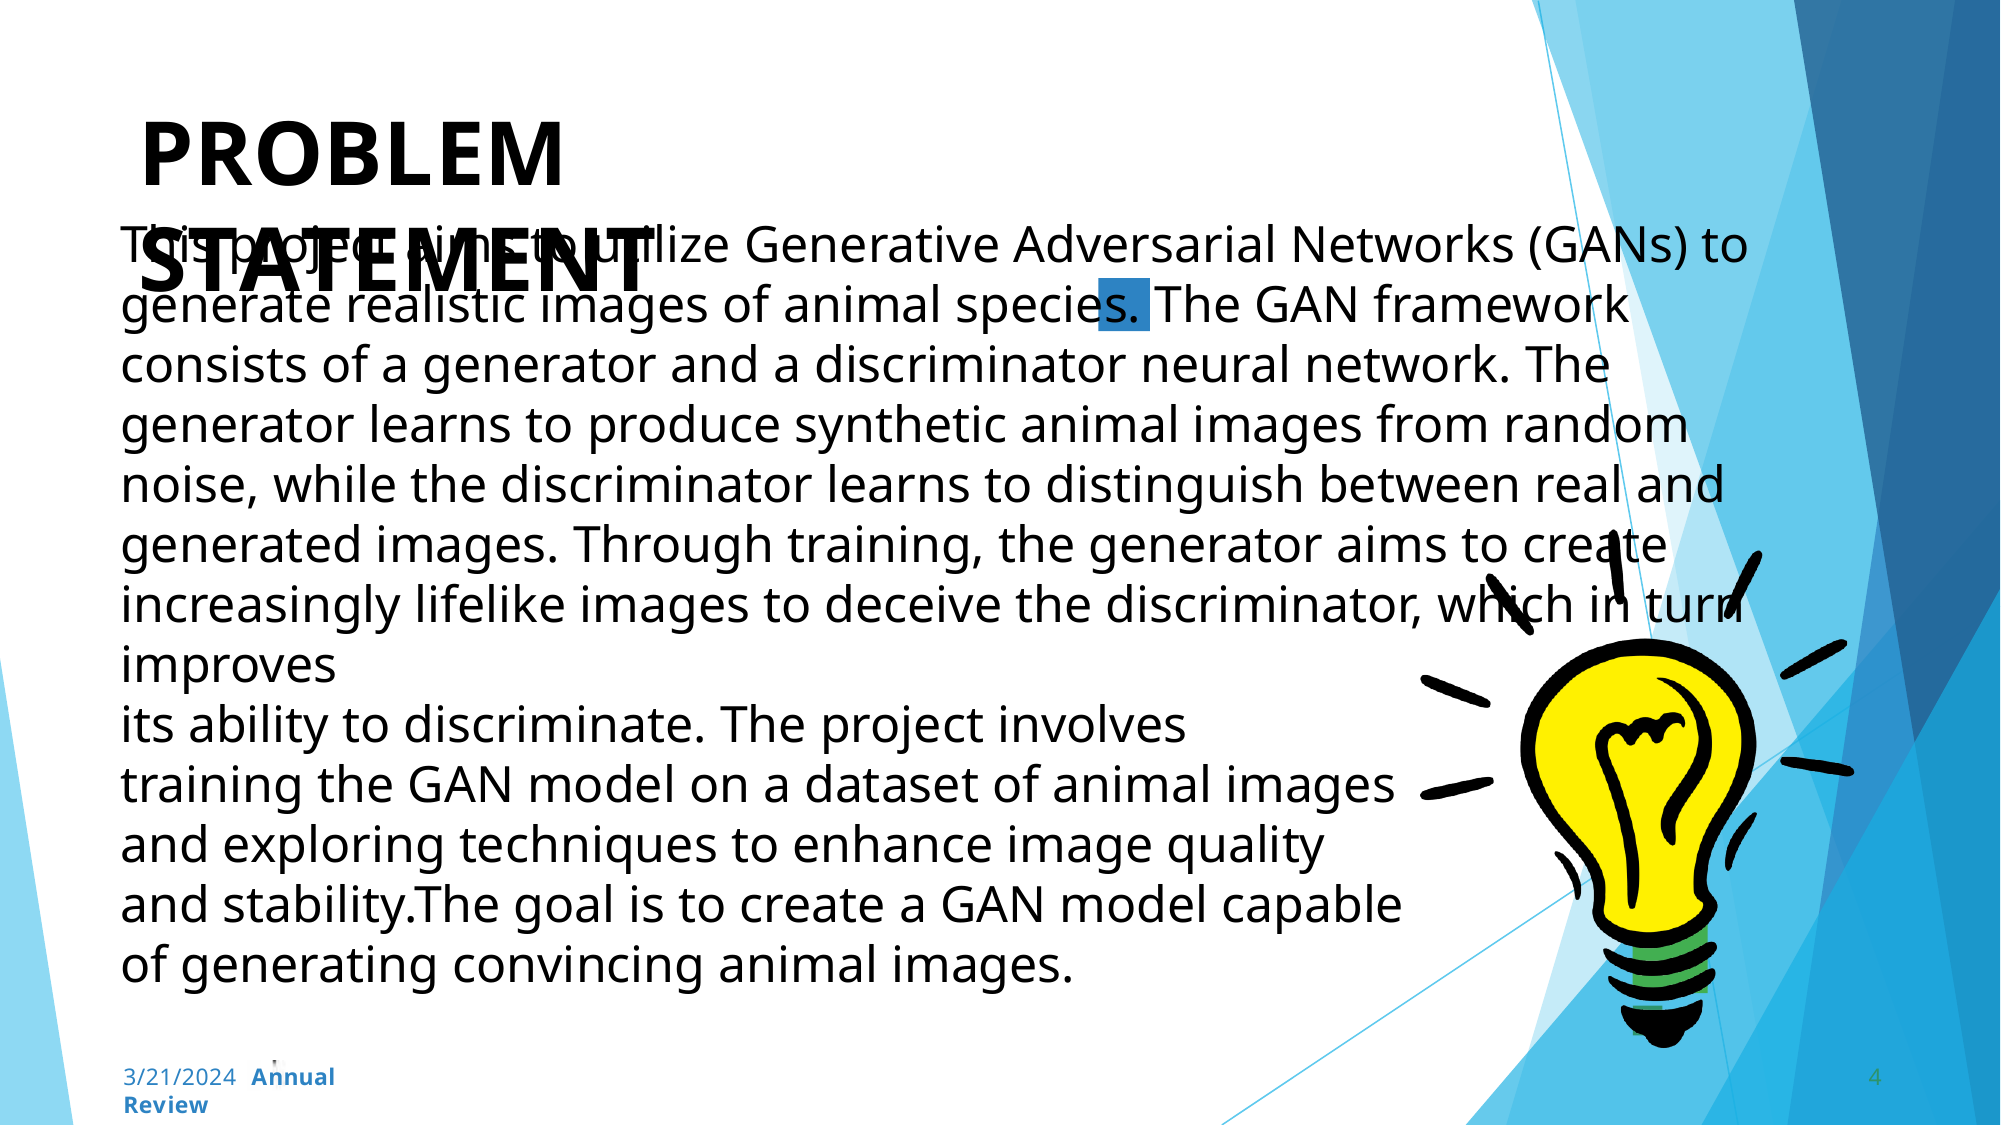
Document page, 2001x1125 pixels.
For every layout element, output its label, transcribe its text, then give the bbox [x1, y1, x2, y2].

text_box This project aims to utilize Generative Adversarial Networks (GANs) to generate realistic images of animal species. The GAN framework consists of a generator and a discriminator neural network. The generator learns to produce synthetic animal images from random noise, while the discriminator learns to distinguish between real and generated images. Through training, the generator aims to create increasingly lifelike images to deceive the discriminator, which in turn improves its ability to discriminate. The project involves training the GAN model on a dataset of animal images and exploring techniques to enhance image quality and stability.The goal is to create a GAN model capable of generating convincing animal images. [105, 205, 1797, 1001]
title PROBLEM STATEMENT [136, 94, 1062, 205]
picture [110, 1060, 463, 1094]
text_box 3/21/2024 Annual Review [121, 1103, 417, 1118]
slide_number 4 [1862, 1061, 1888, 1125]
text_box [1409, 519, 1863, 1055]
